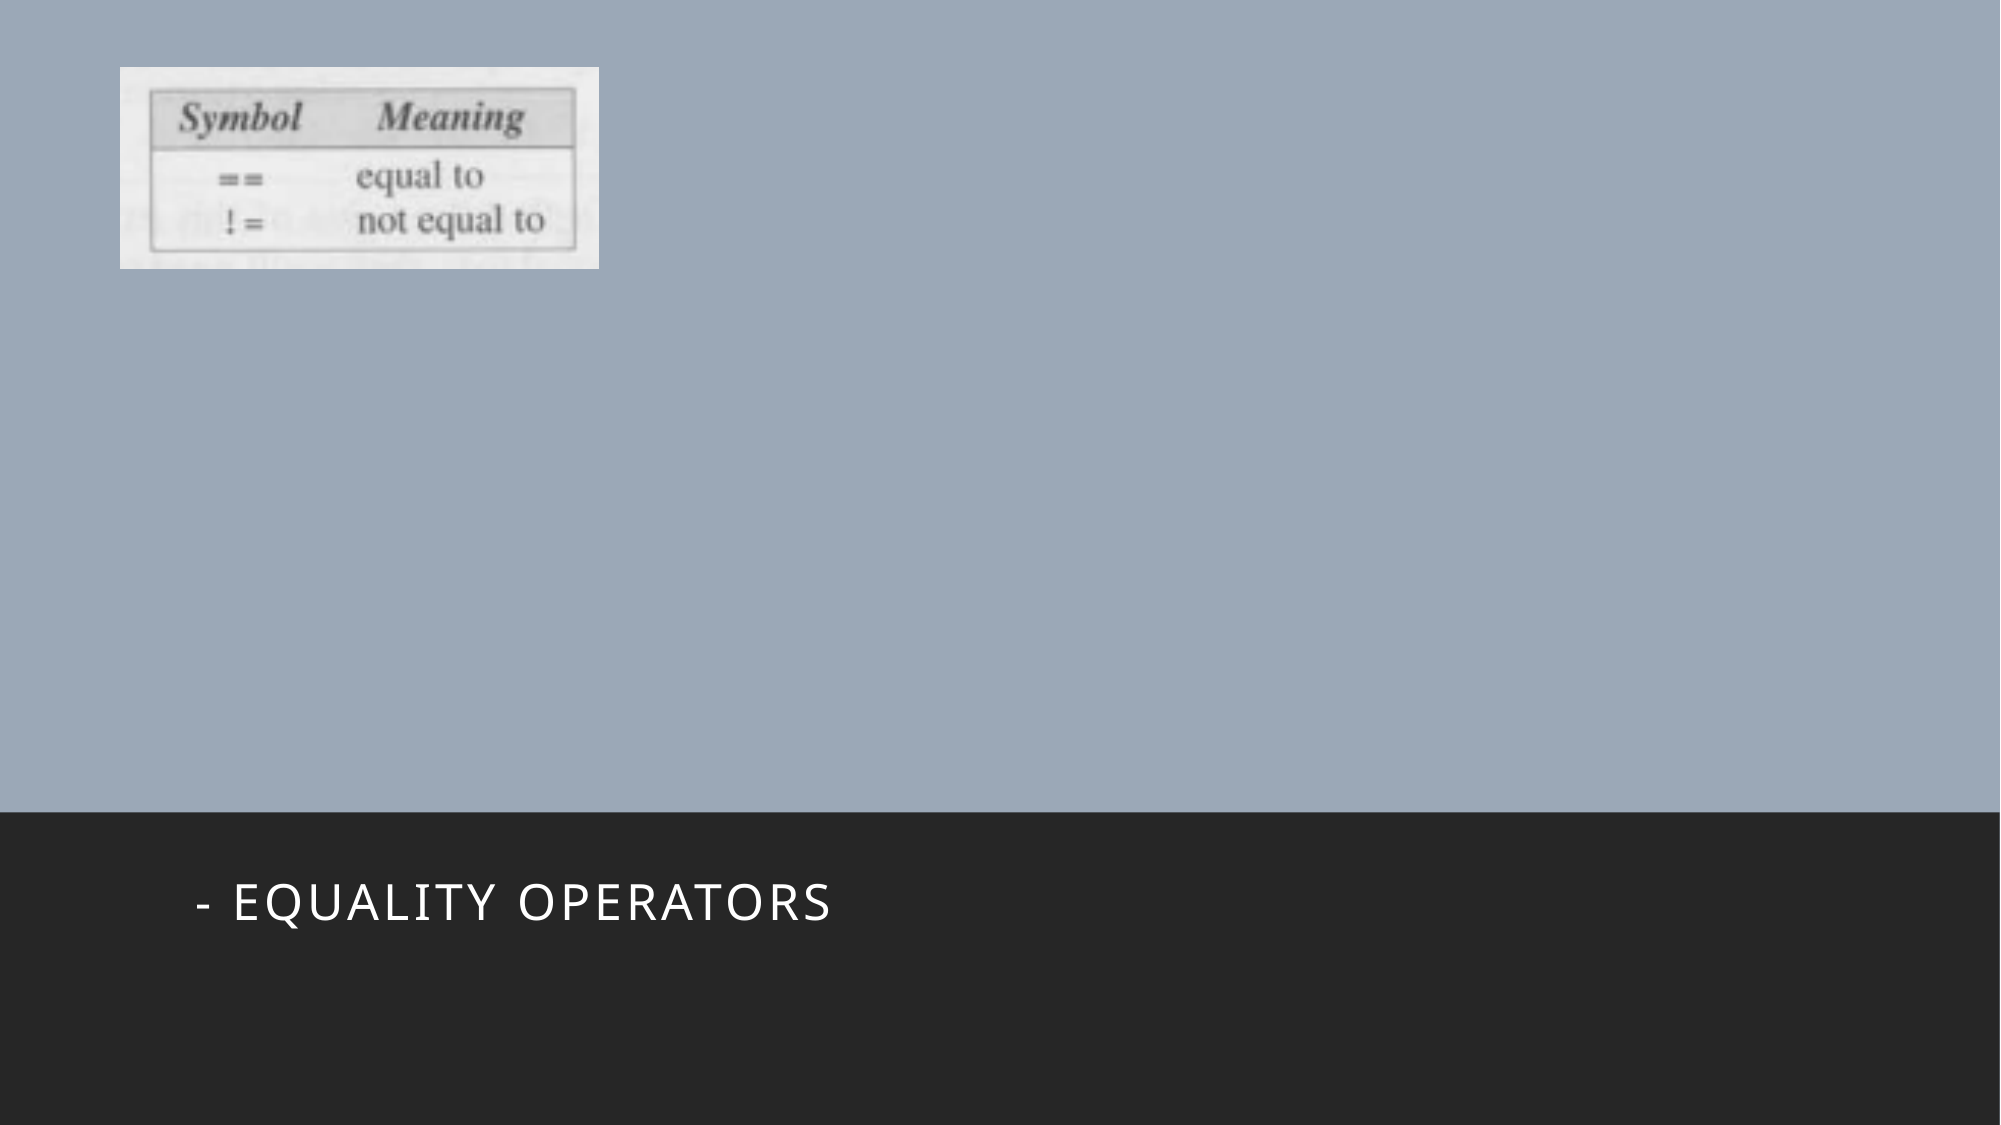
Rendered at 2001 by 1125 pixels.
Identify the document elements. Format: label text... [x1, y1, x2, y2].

text_box [0, 0, 2000, 811]
text_box [0, 811, 2000, 1125]
picture [120, 66, 600, 269]
subtitle - EQUALITY Operators [180, 857, 1831, 1045]
